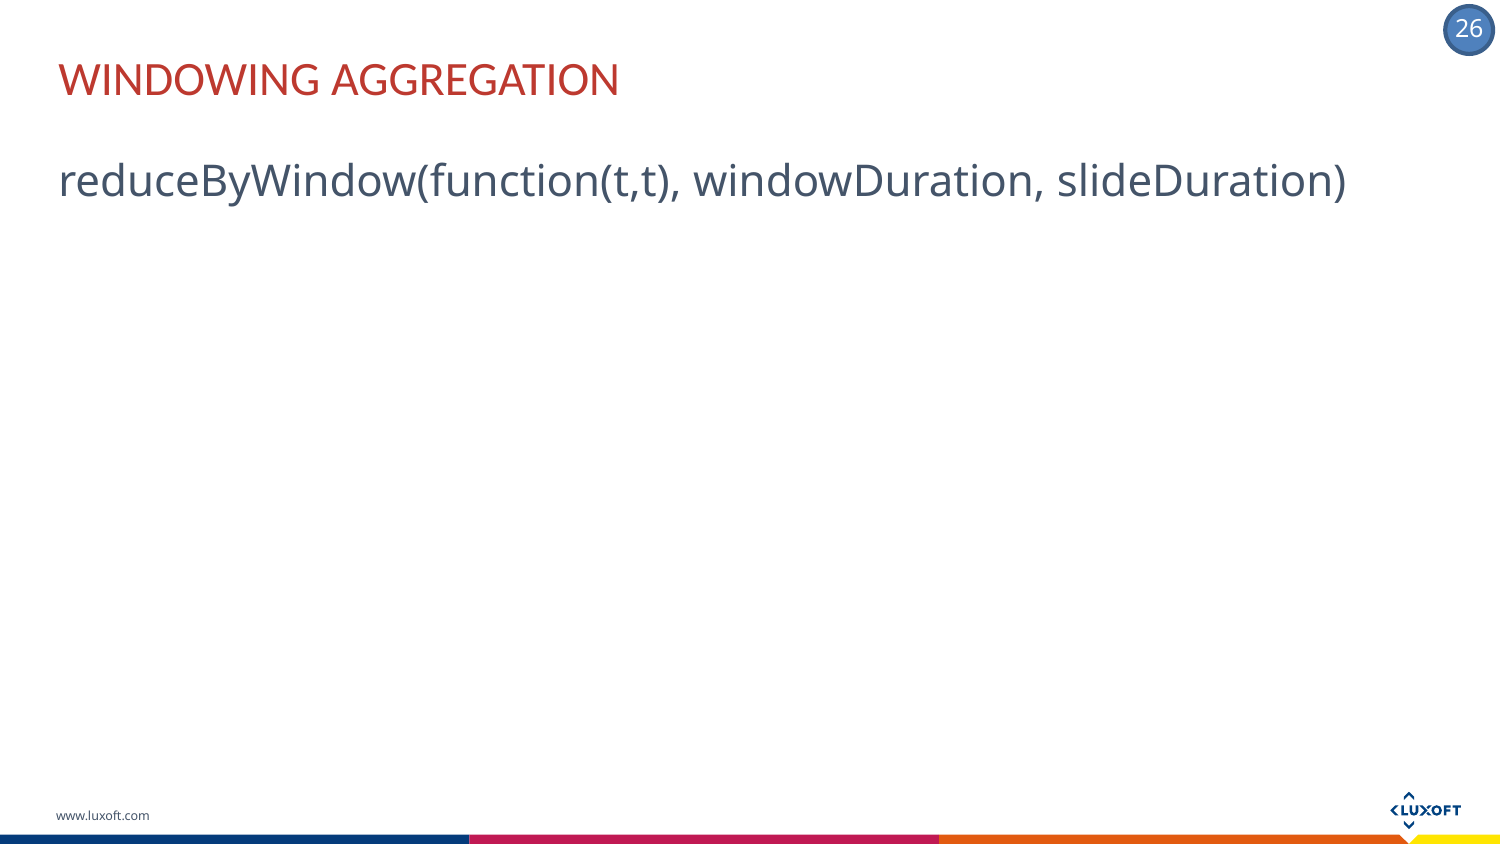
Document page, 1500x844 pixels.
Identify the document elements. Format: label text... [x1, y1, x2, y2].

text_box WINDOWING AGGREGATION [47, 44, 1457, 107]
text_box reduceByWindow(function(t,t), windowDuration, slideDuration) [47, 147, 1457, 764]
